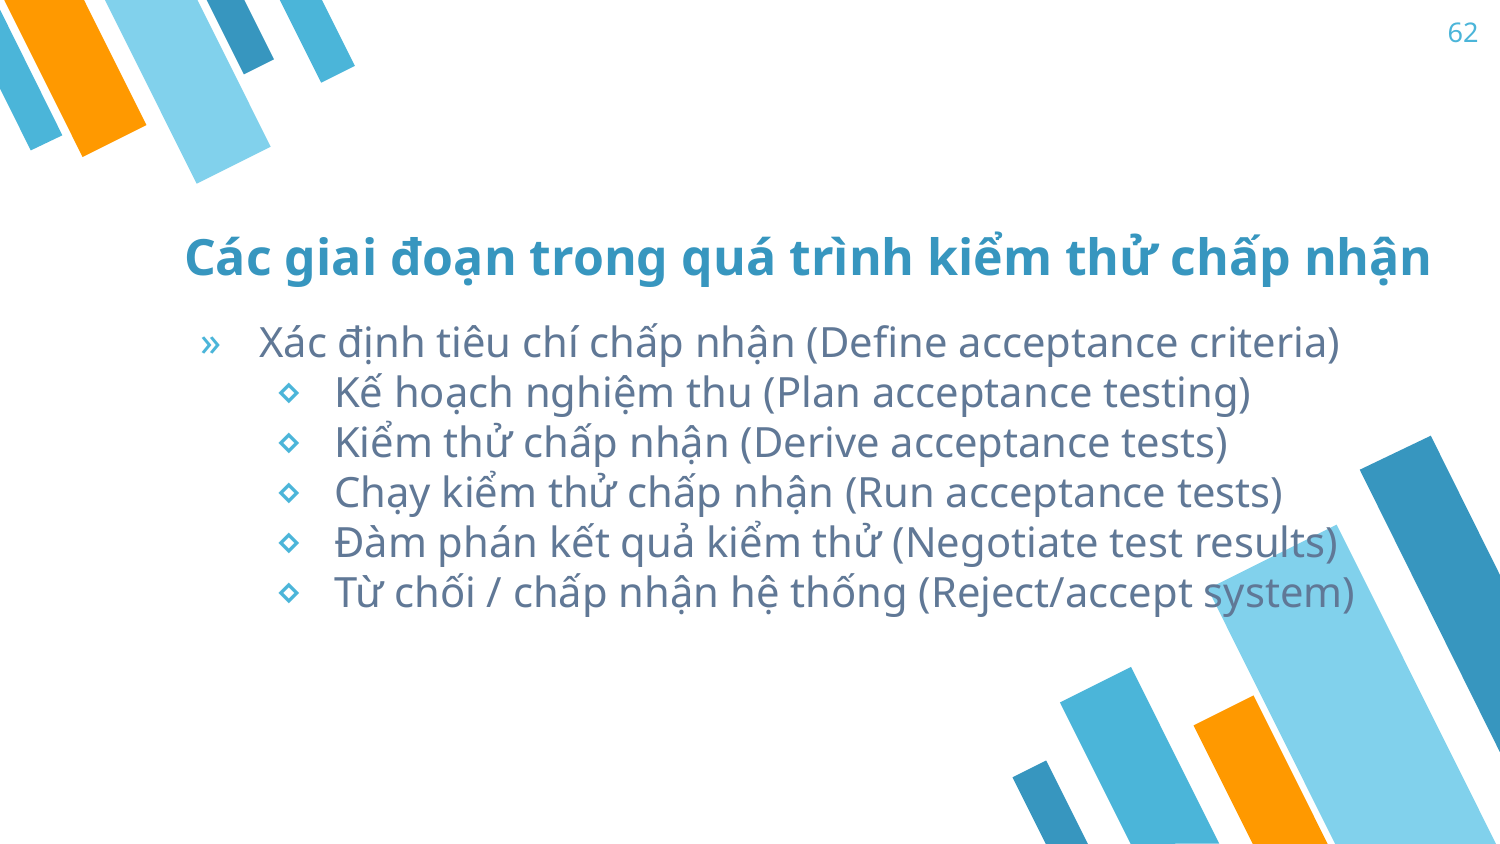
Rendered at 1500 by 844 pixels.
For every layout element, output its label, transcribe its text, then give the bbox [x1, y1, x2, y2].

title Các giai đoạn trong quá trình kiểm thử chấp nhận [169, 188, 1449, 300]
slide_number 62 [1403, 0, 1494, 65]
list Xác định tiêu chí chấp nhận (Define acceptance criteria) Kế hoạch nghiệm thu (Plan acceptance testing) Kiểm thử chấp nhận (Derive acceptance tests) Chạy kiểm thử chấp nhận (Run acceptance tests) Đàm phán kết quả kiểm thử (Negotiate test results) Từ chối / chấp nhận hệ thống (Reject/accept system) [169, 300, 1449, 714]
